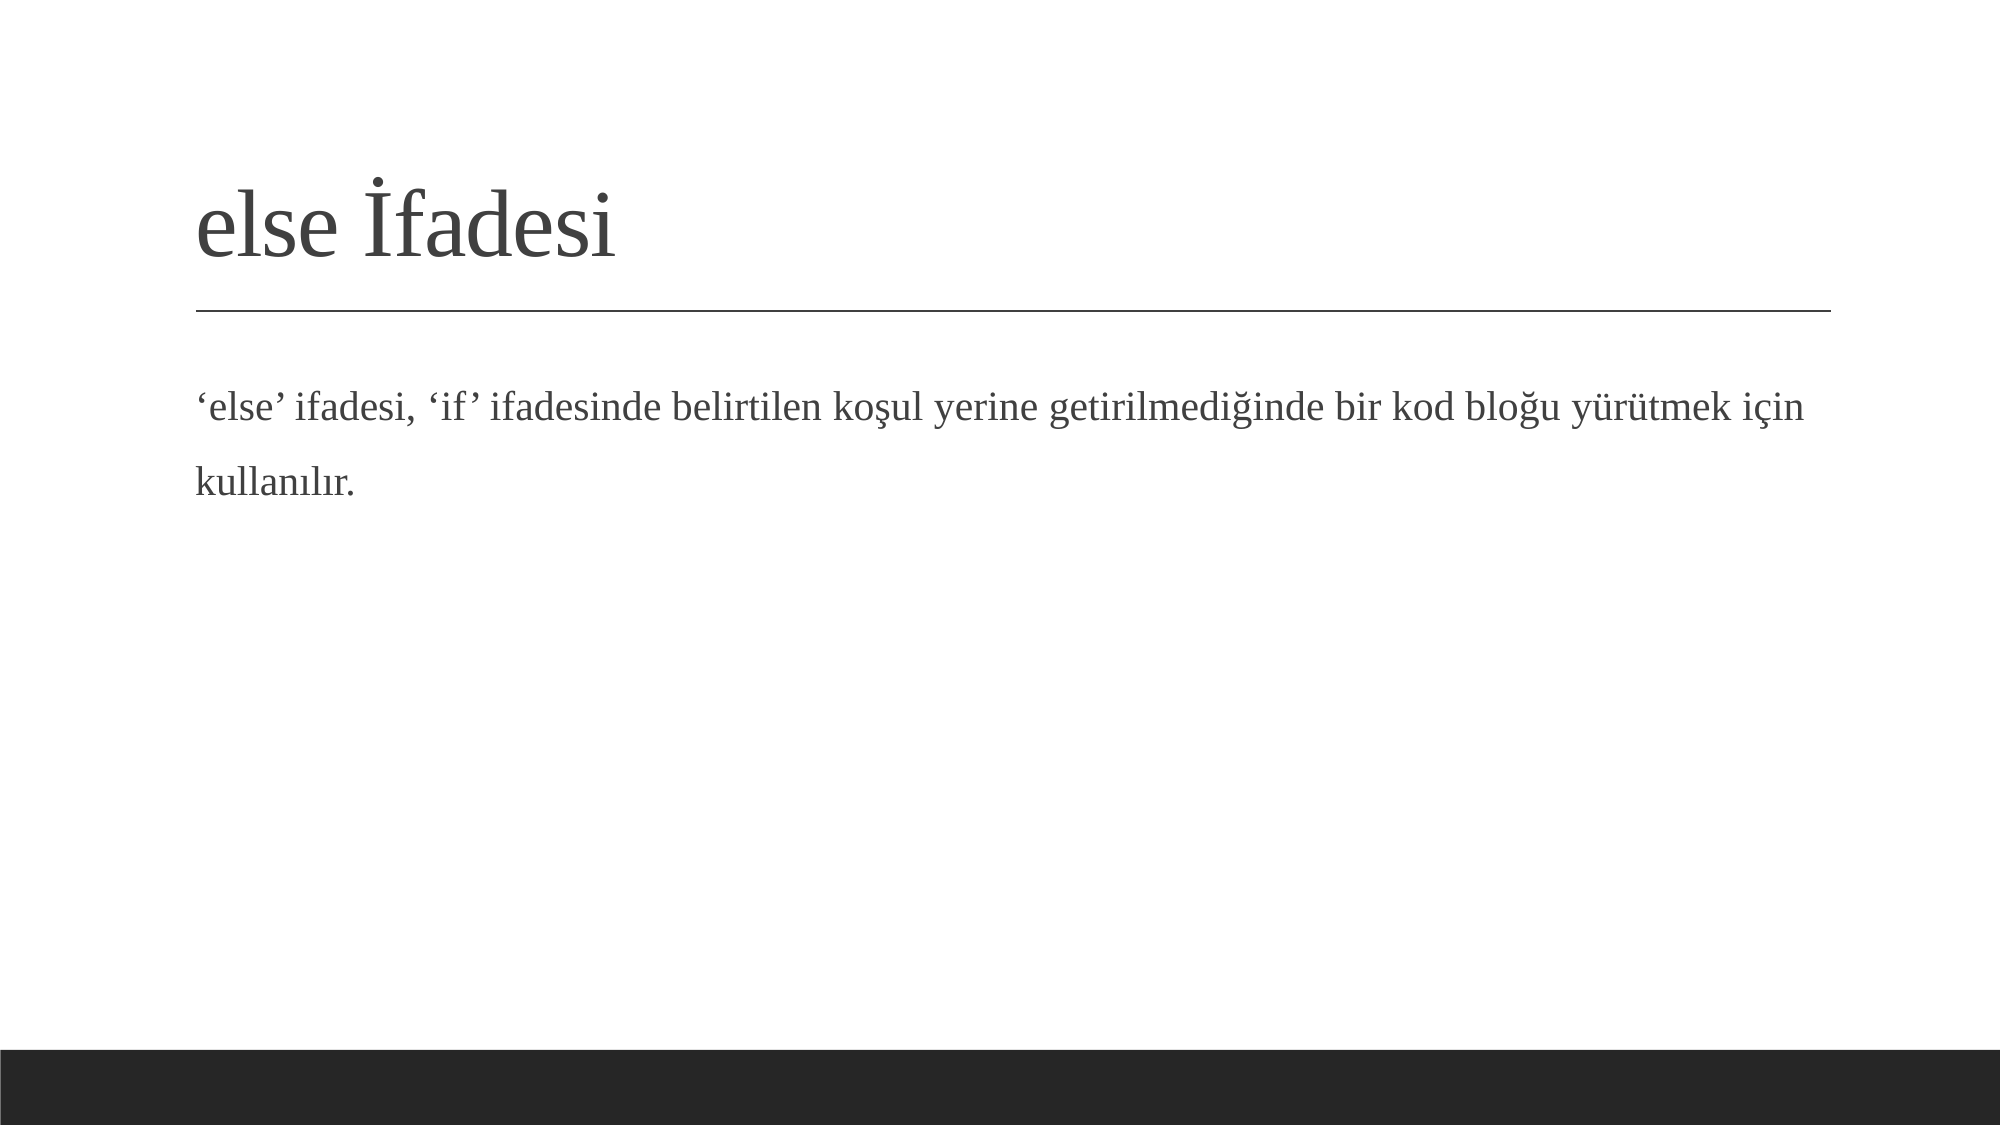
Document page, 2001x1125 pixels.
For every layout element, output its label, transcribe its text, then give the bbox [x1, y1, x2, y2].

title else İfadesi [180, 47, 1830, 285]
list ‘else’ ifadesi, ‘if’ ifadesinde belirtilen koşul yerine getirilmediğinde bir kod bloğu yürütmek için kullanılır. [180, 345, 1830, 963]
